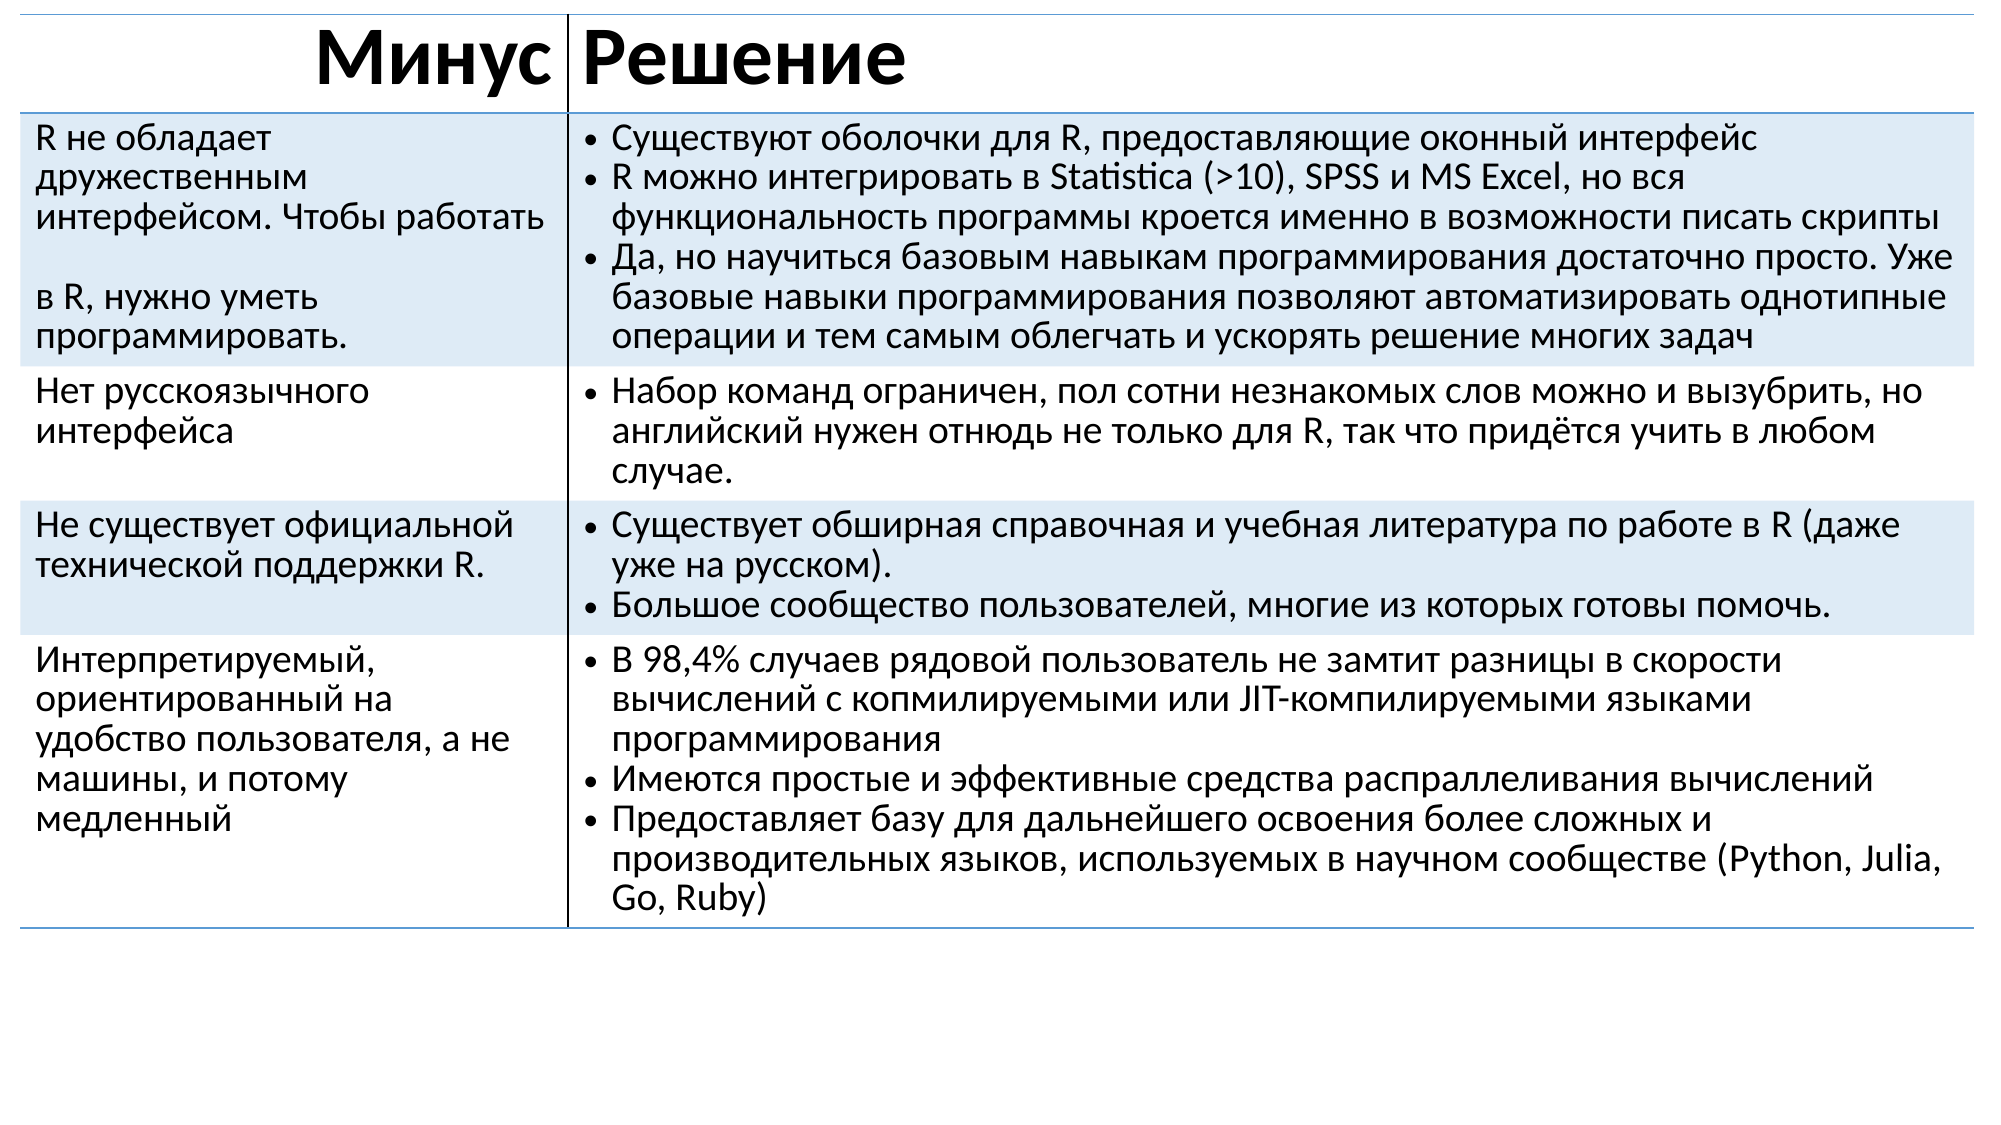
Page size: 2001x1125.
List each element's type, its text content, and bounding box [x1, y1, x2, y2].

table_header Решение [569, 15, 1974, 112]
table_cell Интерпретируемый, ориентированный на удобство пользователя, а не машины, и потому медленный [20, 635, 567, 927]
table_cell Нет русскоязычного интерфейса [20, 366, 567, 501]
table_cell Набор команд ограничен, пол сотни незнакомых слов можно и вызубрить, но английский нужен отнюдь не только для R, так что придётся учить в любом случае. [569, 366, 1974, 501]
table_cell В 98,4% случаев рядовой пользователь не замтит разницы в скорости вычислений с копмилируемыми или JIT-компилируемыми языками программирования Имеются простые и эффективные средства распраллеливания вычислений Предоставляет базу для дальнейшего освоения более сложных и производительных языков, используемых в научном сообществе (Python, Julia, Go, Ruby) [569, 635, 1974, 927]
table_cell Существует обширная справочная и учебная литература по работе в R (даже уже на русском). Большое сообщество пользователей, многие из которых готовы помочь. [569, 501, 1974, 635]
table_cell R не обладает дружественным интерфейсом. Чтобы работать в R, нужно уметь программировать. [20, 114, 567, 366]
table_cell Не существует официальной технической поддержки R. [20, 501, 567, 635]
table_header Минус [20, 15, 567, 112]
table_cell Существуют оболочки для R, предоставляющие оконный интерфейс R можно интегрировать в Statistica (>10), SPSS и MS Excel, но вся функциональность программы кроется именно в возможности писать скрипты Да, но научиться базовым навыкам программирования достаточно просто. Уже базовые навыки программирования позволяют автоматизировать однотипные операции и тем самым облегчать и ускорять решение многих задач [569, 114, 1974, 366]
